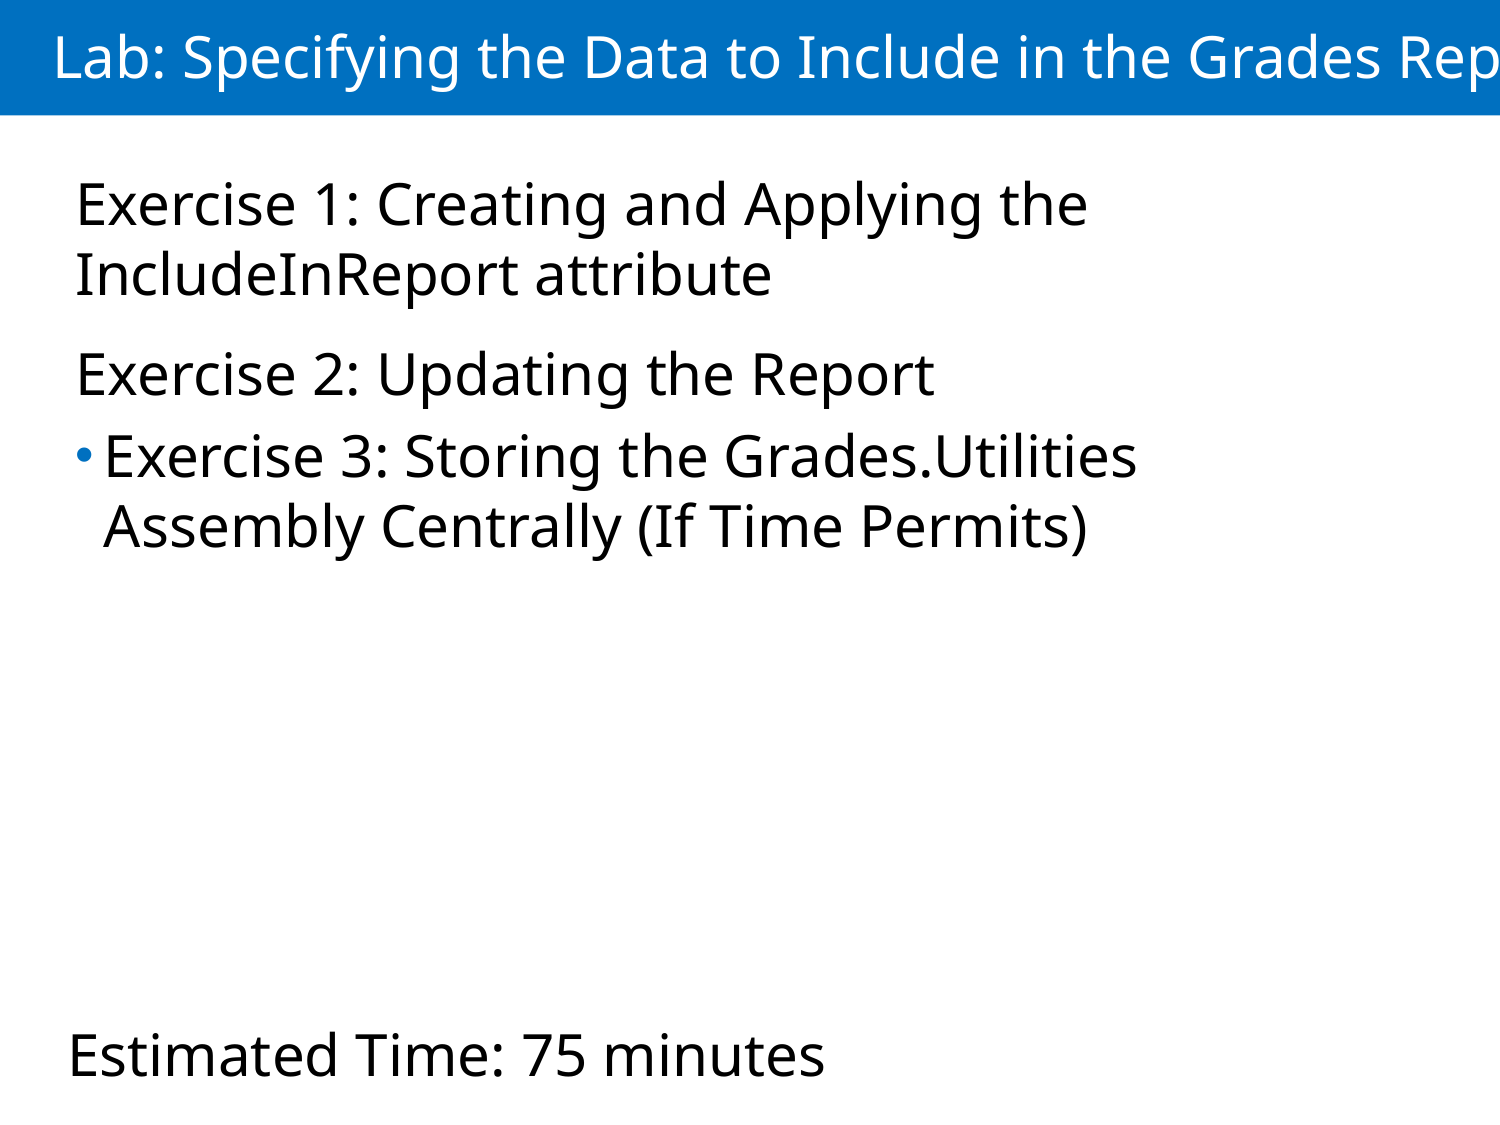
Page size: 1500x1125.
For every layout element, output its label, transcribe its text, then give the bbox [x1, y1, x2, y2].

title Lab: Specifying the Data to Include in the Grades Report [52, 0, 1500, 122]
list Exercise 1: Creating and Applying the IncludeInReport attribute Exercise 2: Updating the Report Exercise 3: Storing the Grades.Utilities Assembly Centrally (If Time Permits) [74, 167, 1408, 1013]
text_box Estimated Time: 75 minutes [52, 1011, 841, 1096]
